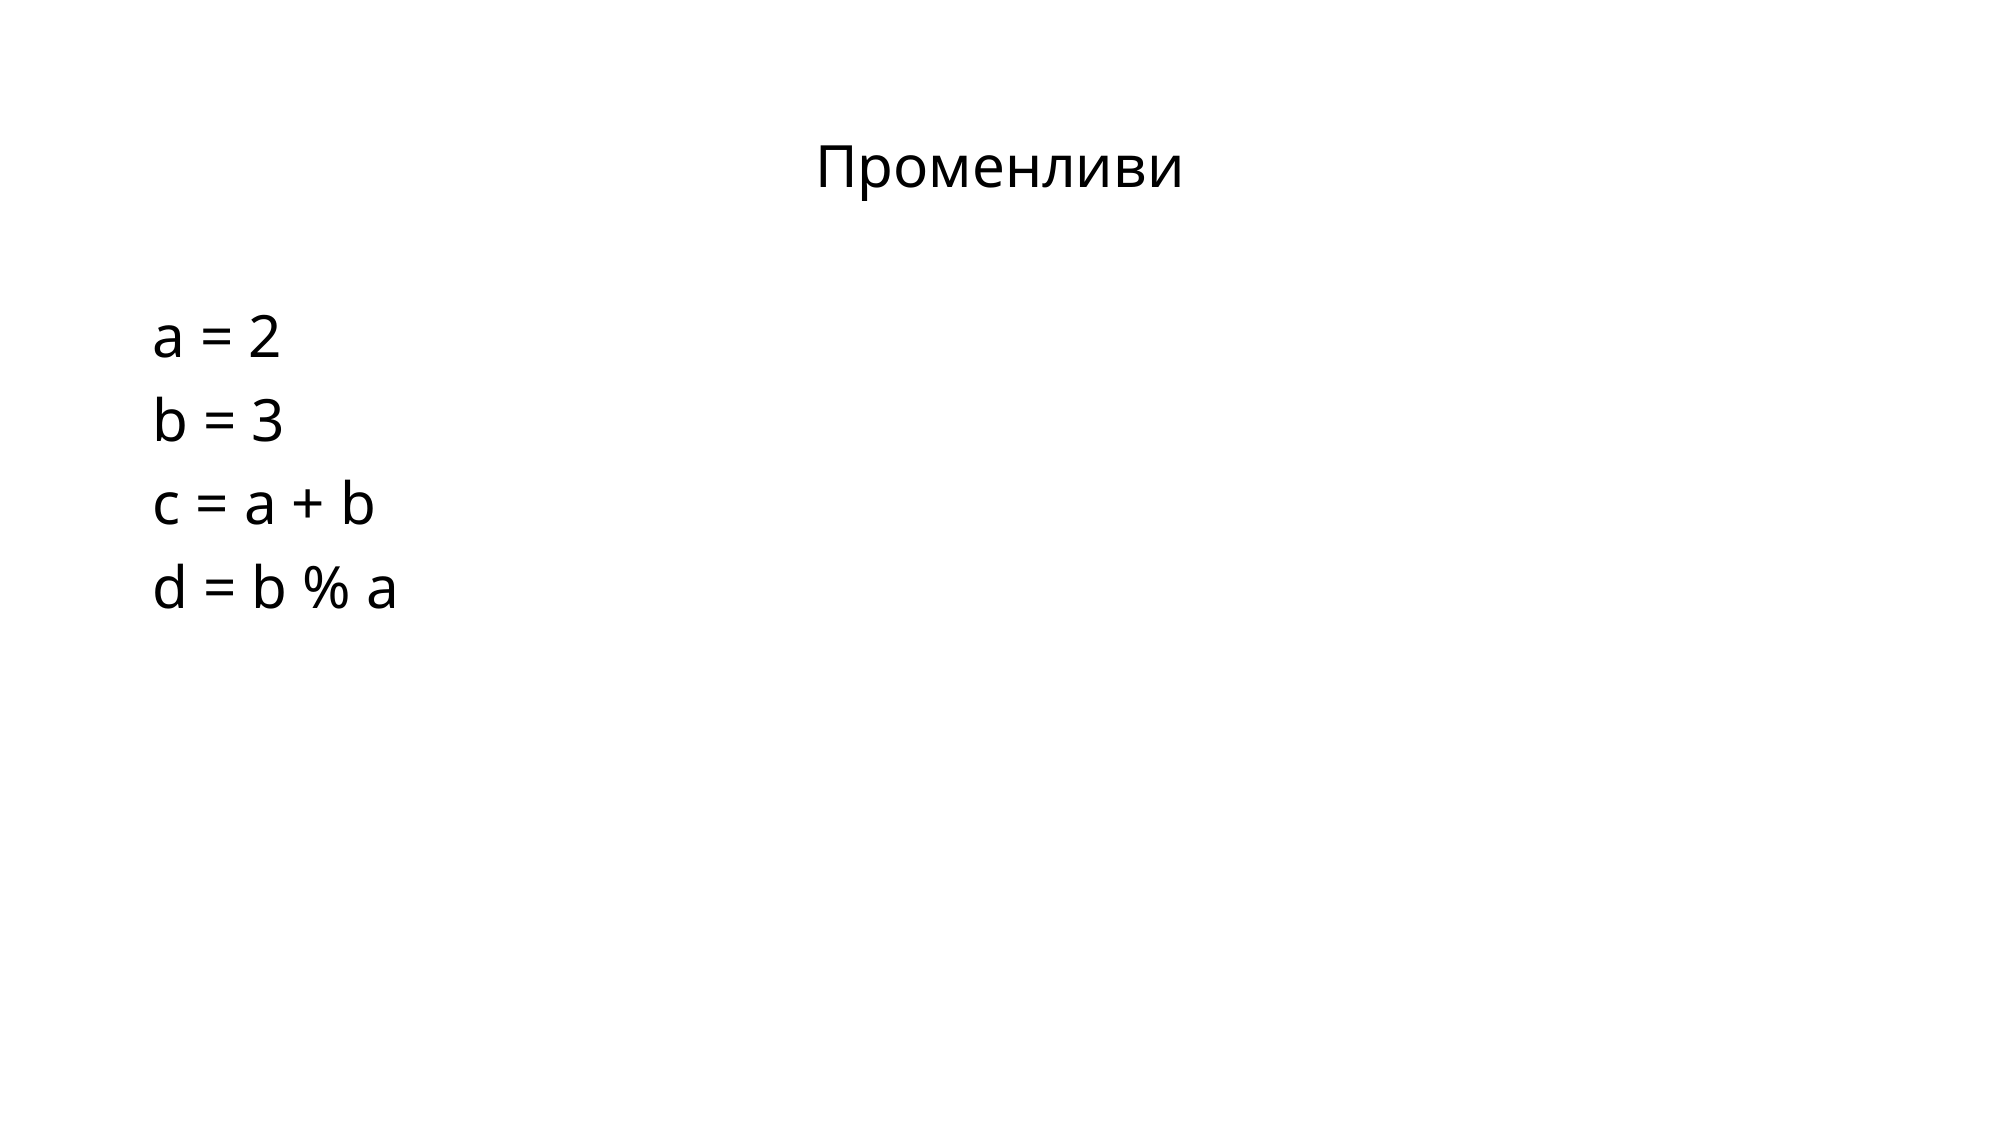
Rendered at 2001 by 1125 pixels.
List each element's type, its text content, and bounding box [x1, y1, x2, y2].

list a = 2 b = 3 c = a + b d = b % a [137, 299, 529, 1014]
title Променливи [137, 59, 1863, 278]
